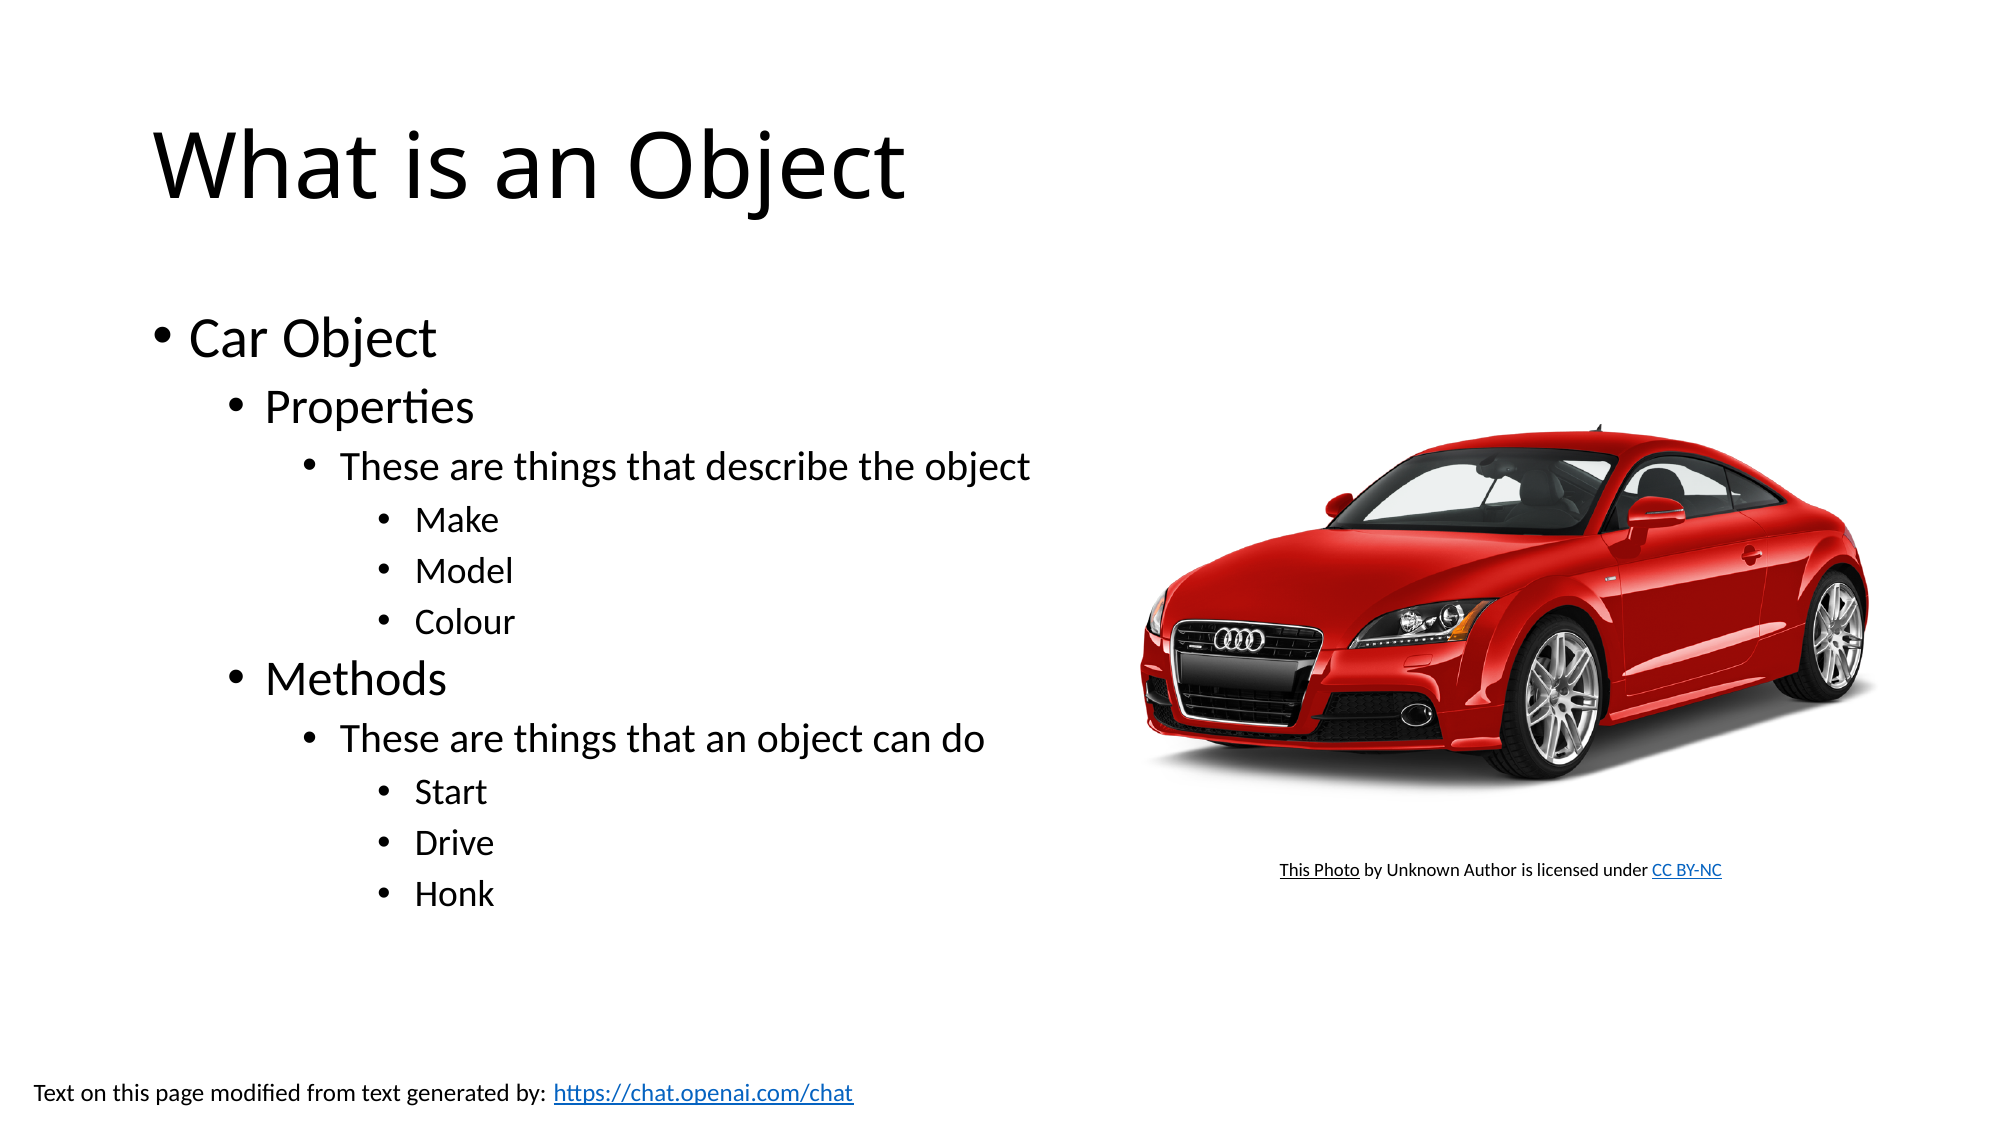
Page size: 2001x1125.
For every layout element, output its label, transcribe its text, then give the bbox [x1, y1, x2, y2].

title What is an Object [137, 59, 1863, 278]
picture [1111, 296, 1901, 888]
list Car Object Properties These are things that describe the object Make Model Colour Methods These are things that an object can do Start Drive Honk [137, 299, 1112, 1014]
text_box Text on this page modified from text generated by: https://chat.openai.com/chat [18, 1068, 1381, 1114]
